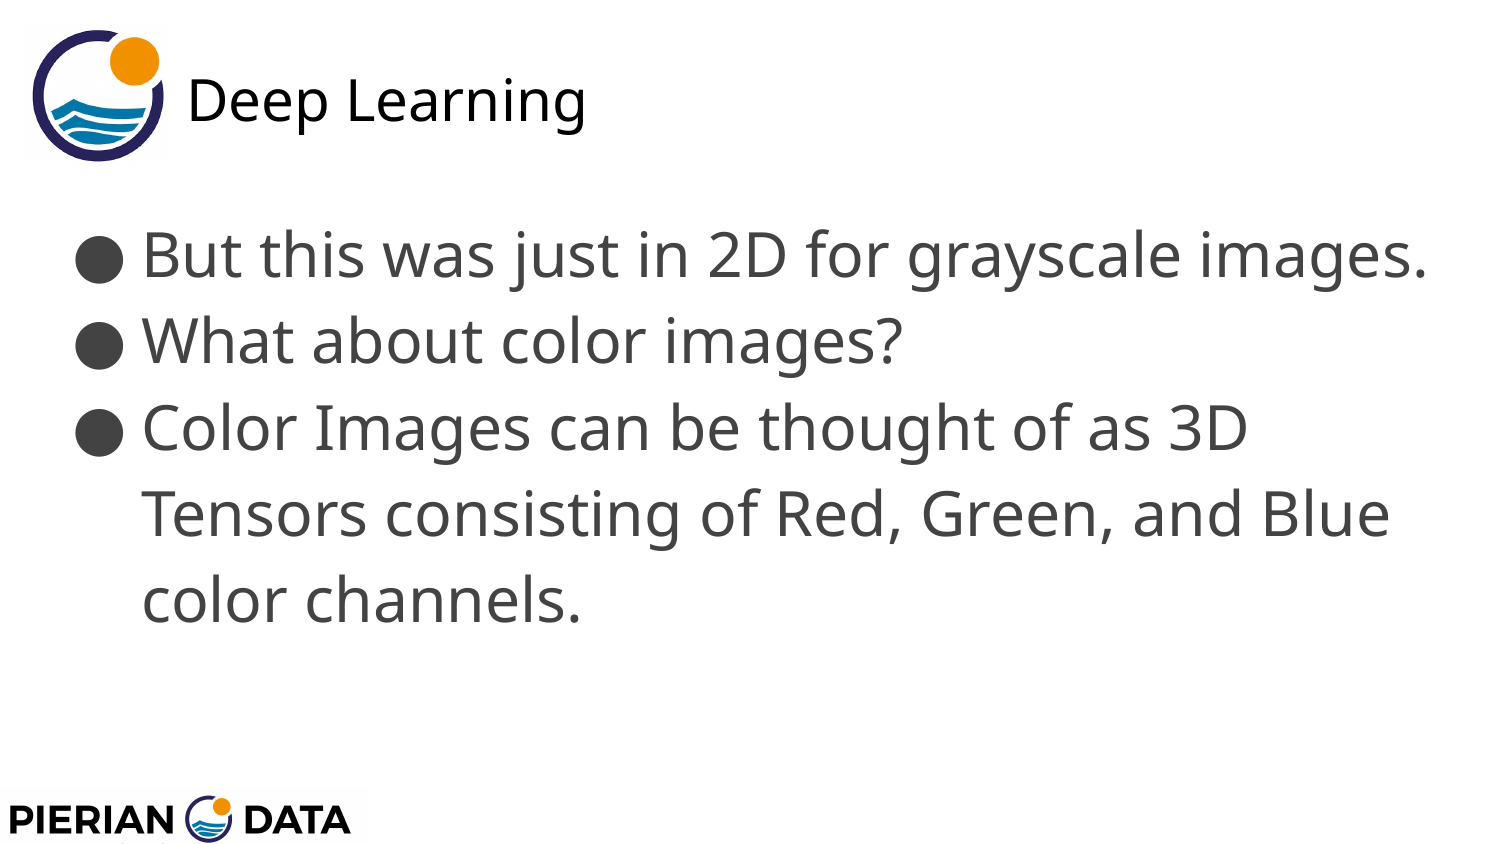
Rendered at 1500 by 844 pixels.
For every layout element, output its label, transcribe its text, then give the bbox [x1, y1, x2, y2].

picture [0, 787, 368, 844]
list But this was just in 2D for grayscale images. What about color images? Color Images can be thought of as 3D Tensors consisting of Red, Green, and Blue color channels. [51, 189, 1449, 750]
title Deep Learning [176, 48, 1449, 143]
picture [24, 24, 172, 167]
